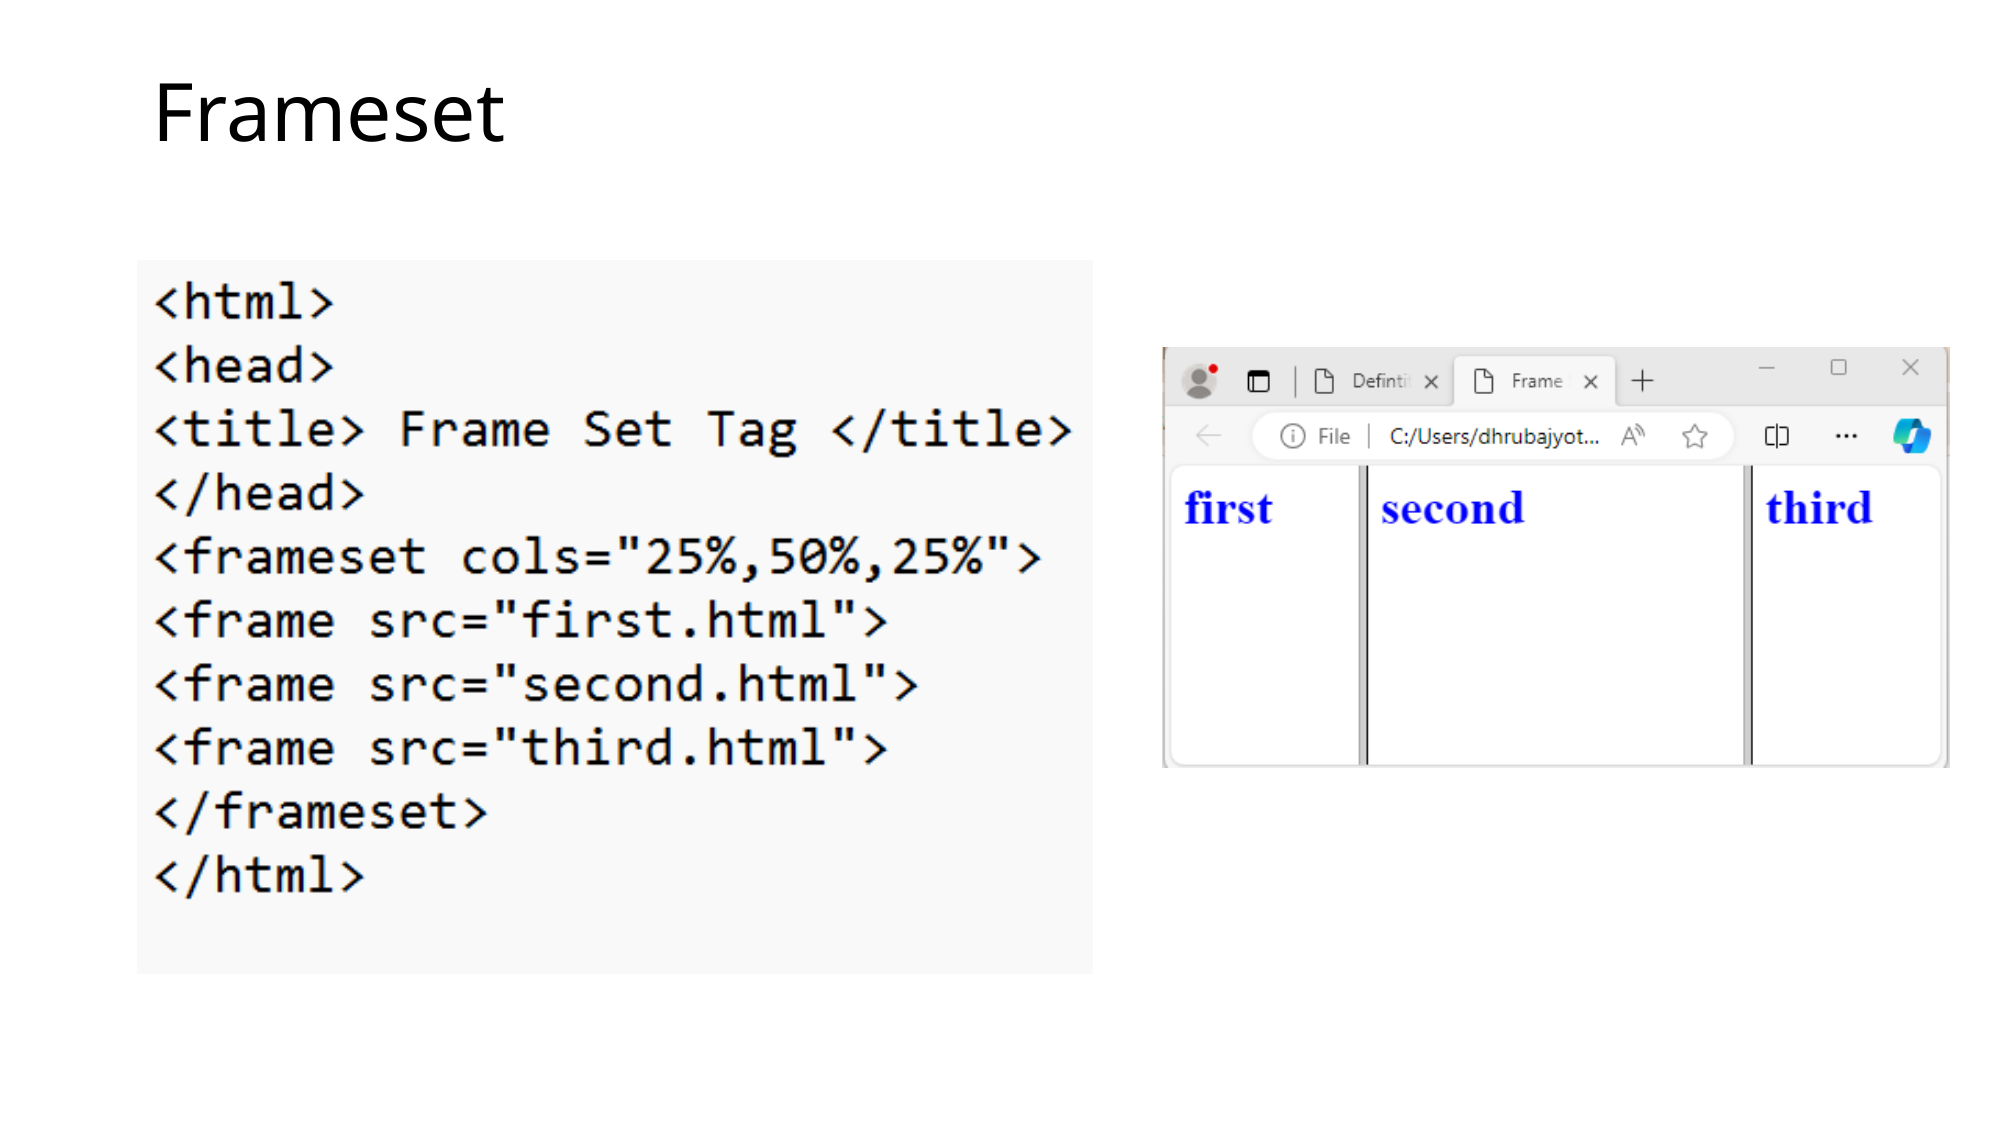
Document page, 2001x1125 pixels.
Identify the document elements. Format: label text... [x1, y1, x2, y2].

title Frameset [137, 59, 522, 171]
picture [1162, 347, 1950, 768]
picture [137, 260, 1093, 974]
